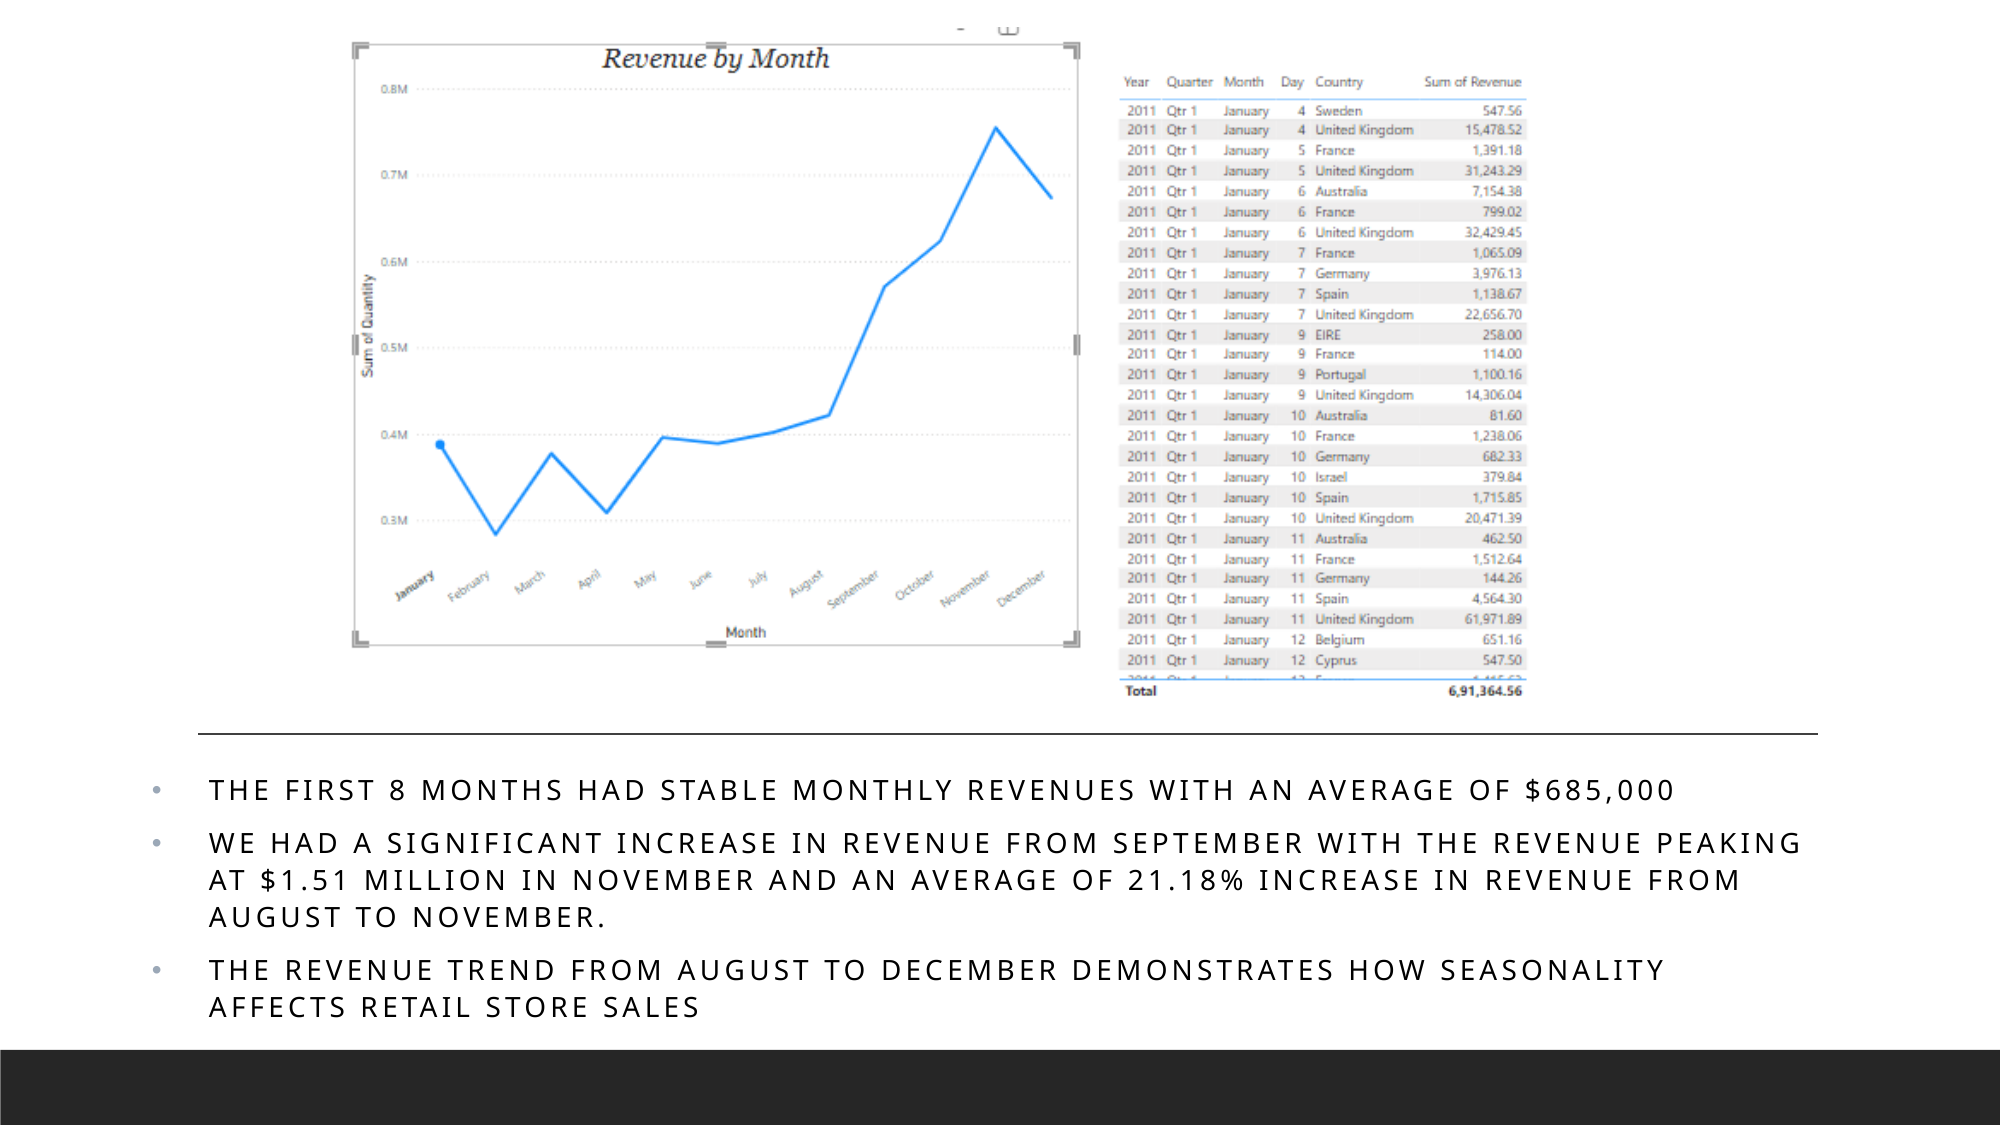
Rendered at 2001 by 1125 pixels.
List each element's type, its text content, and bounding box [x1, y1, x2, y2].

subtitle The first 8 months had stable monthly revenues with an average of $685,000 We had a significant increase in revenue from September with the revenue peaking at $1.51 Million in November and an average of 21.18% increase in revenue from August to November. The revenue trend from August to December demonstrates how seasonality affects retail store sales [136, 761, 1831, 1033]
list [336, 26, 1545, 720]
title [180, 11, 1830, 703]
